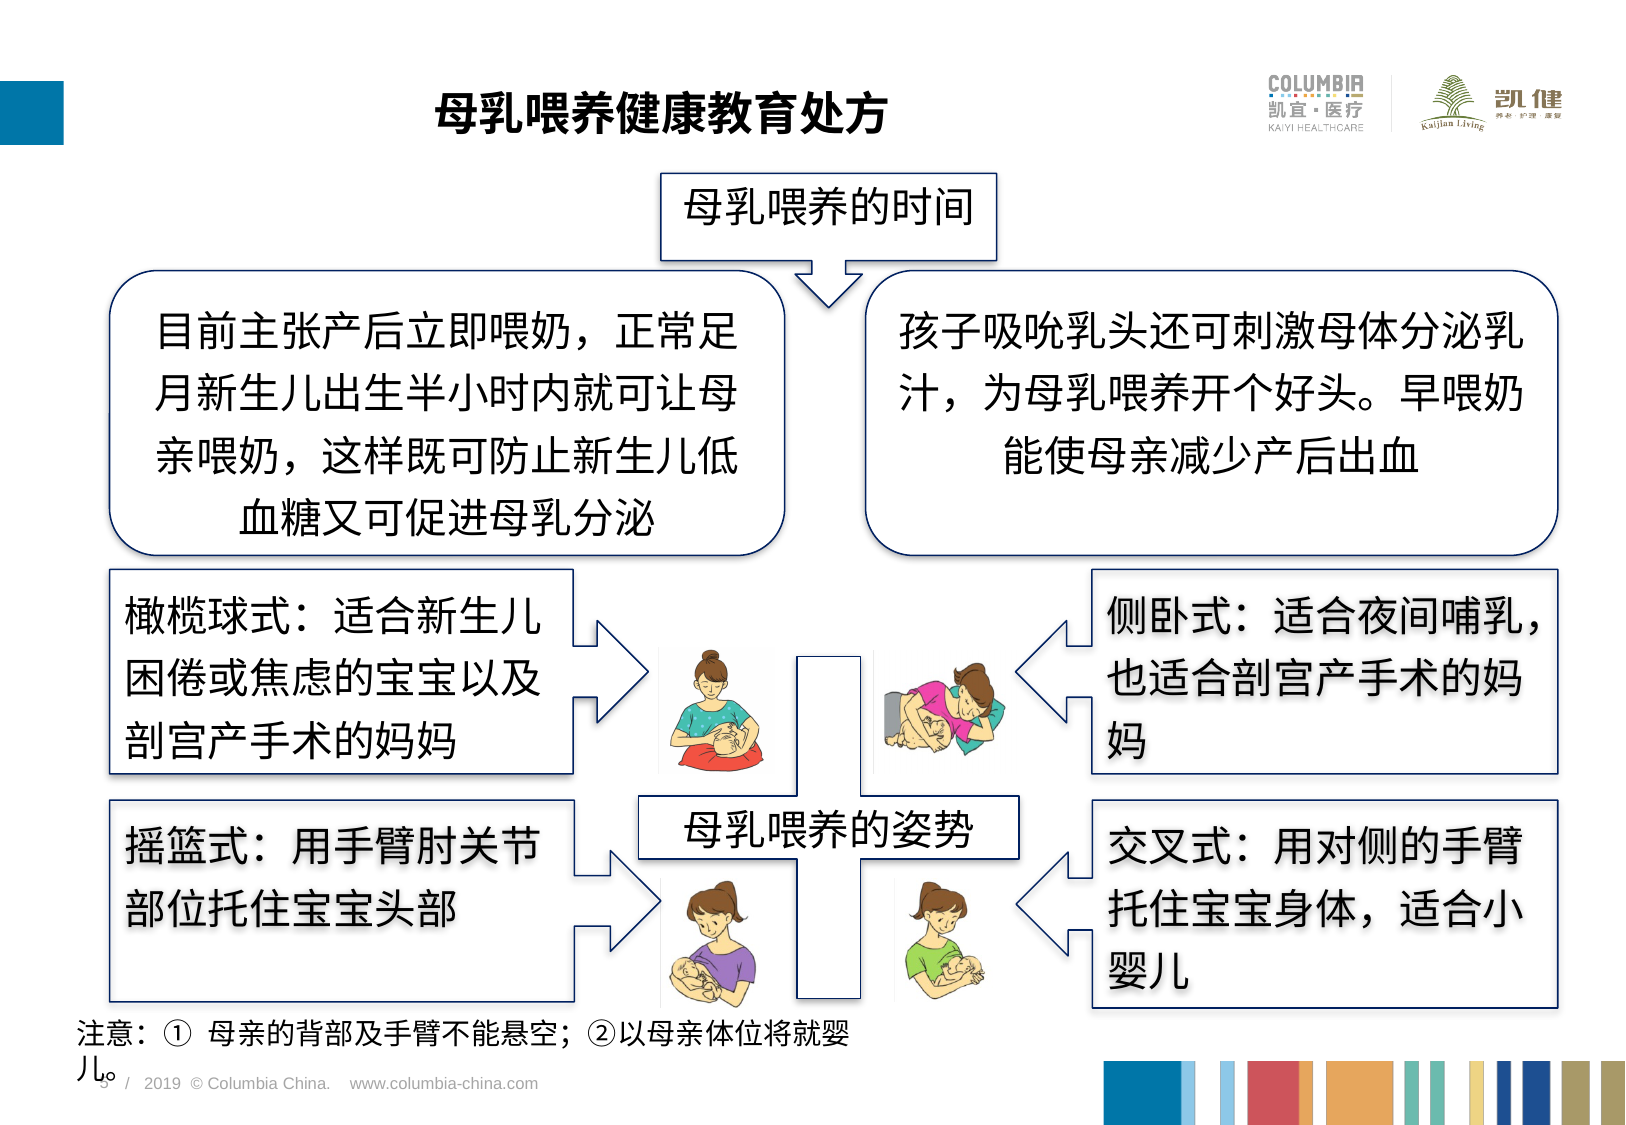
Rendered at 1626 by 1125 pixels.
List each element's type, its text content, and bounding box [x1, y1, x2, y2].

text_box 母乳喂养的姿势 [638, 656, 1020, 999]
picture [873, 650, 1017, 775]
picture [894, 878, 996, 1003]
text_box 侧卧式：适合夜间哺乳，也适合剖宫产手术的妈妈 [1022, 568, 1559, 775]
text_box 摇篮式：用手臂肘关节部位托住宝宝头部 [108, 799, 655, 1003]
title 母乳喂养健康教育处方 [91, 77, 1233, 174]
text_box 交叉式：用对侧的手臂托住宝宝身体，适合小婴儿 [1015, 799, 1559, 1009]
picture [658, 646, 775, 775]
picture [660, 878, 767, 1009]
text_box 母乳喂养的时间 [660, 172, 998, 309]
text_box 孩子吸吮乳头还可刺激母体分泌乳汁，为母乳喂养开个好头。早喂奶能使母亲减少产后出血 [864, 269, 1559, 557]
text_box 注意：① 母亲的背部及手臂不能悬空；②以母亲体位将就婴儿。 [61, 1007, 895, 1093]
text_box 目前主张产后立即喂奶，正常足月新生儿出生半小时内就可让母亲喂奶，这样既可防止新生儿低血糖又可促进母乳分泌 [108, 269, 786, 557]
text_box 橄榄球式：适合新生儿困倦或焦虑的宝宝以及剖宫产手术的妈妈 [108, 568, 649, 775]
picture [1262, 70, 1566, 137]
